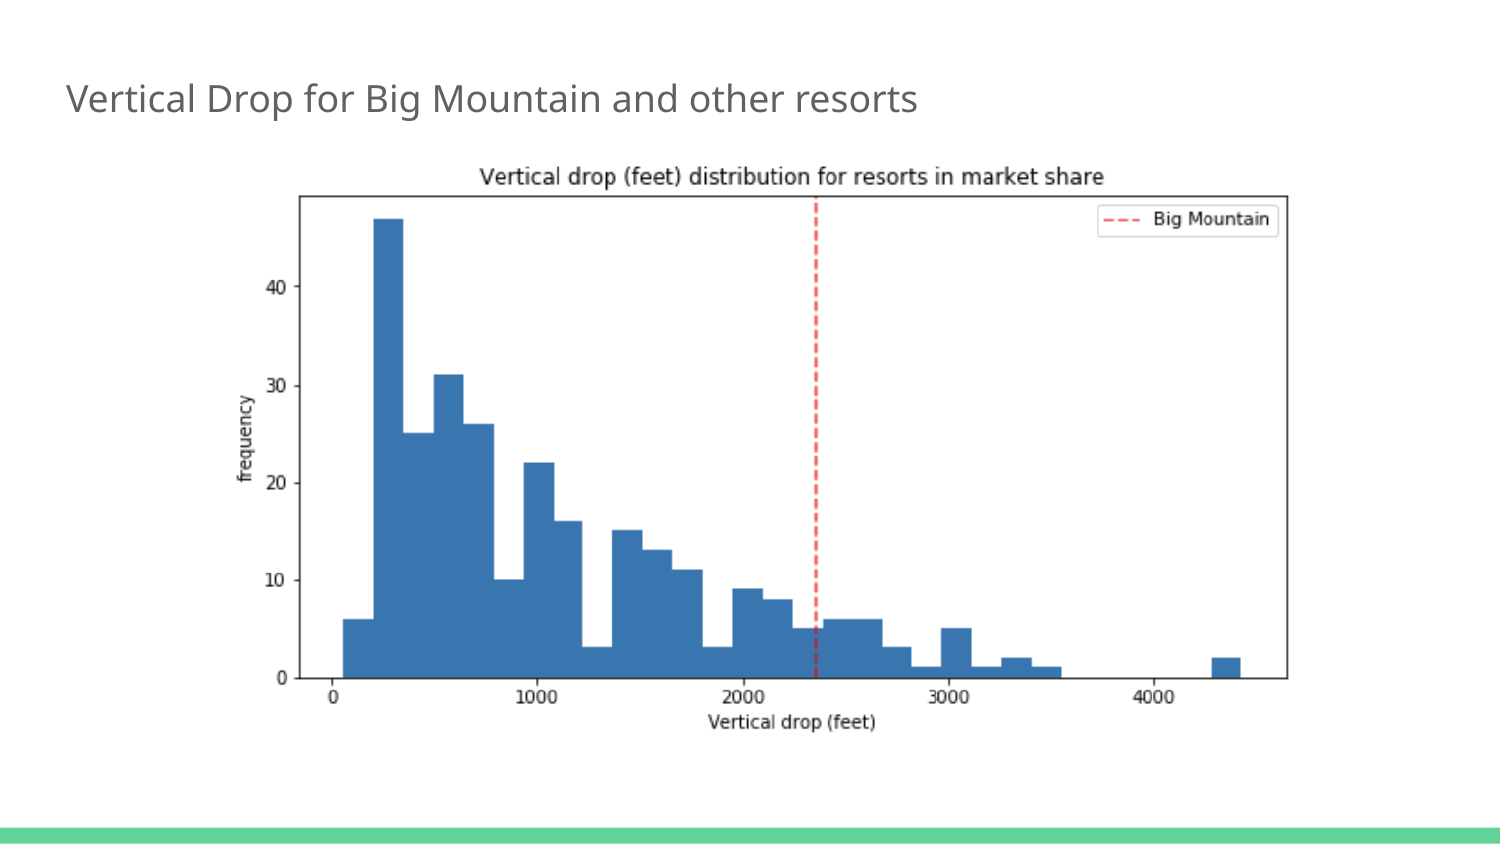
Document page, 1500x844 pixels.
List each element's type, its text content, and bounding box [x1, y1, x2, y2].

list Vertical Drop for Big Mountain and other resorts [51, 52, 1449, 750]
picture [233, 162, 1314, 750]
